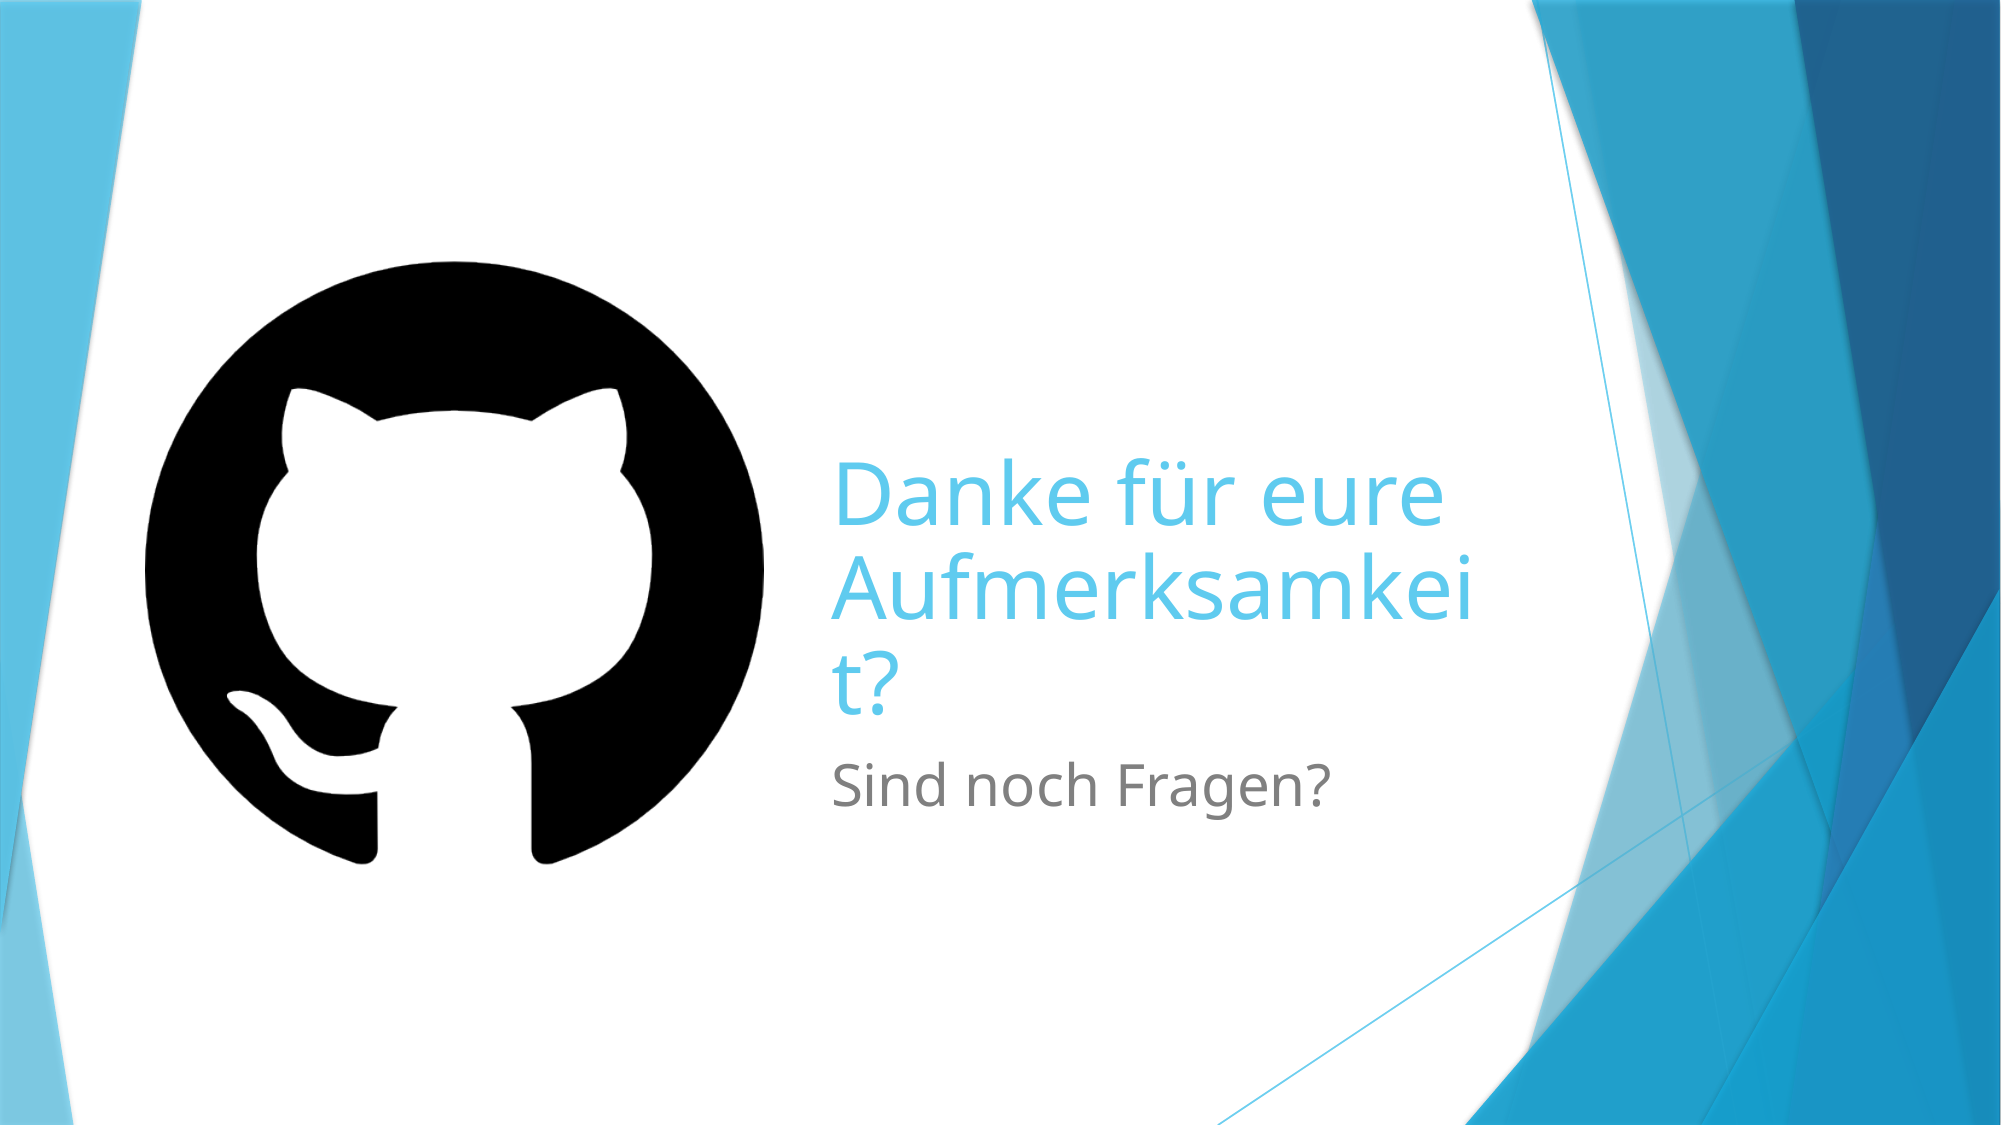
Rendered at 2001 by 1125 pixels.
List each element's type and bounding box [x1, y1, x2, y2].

text_box [0, 0, 2000, 1125]
picture [145, 253, 764, 873]
